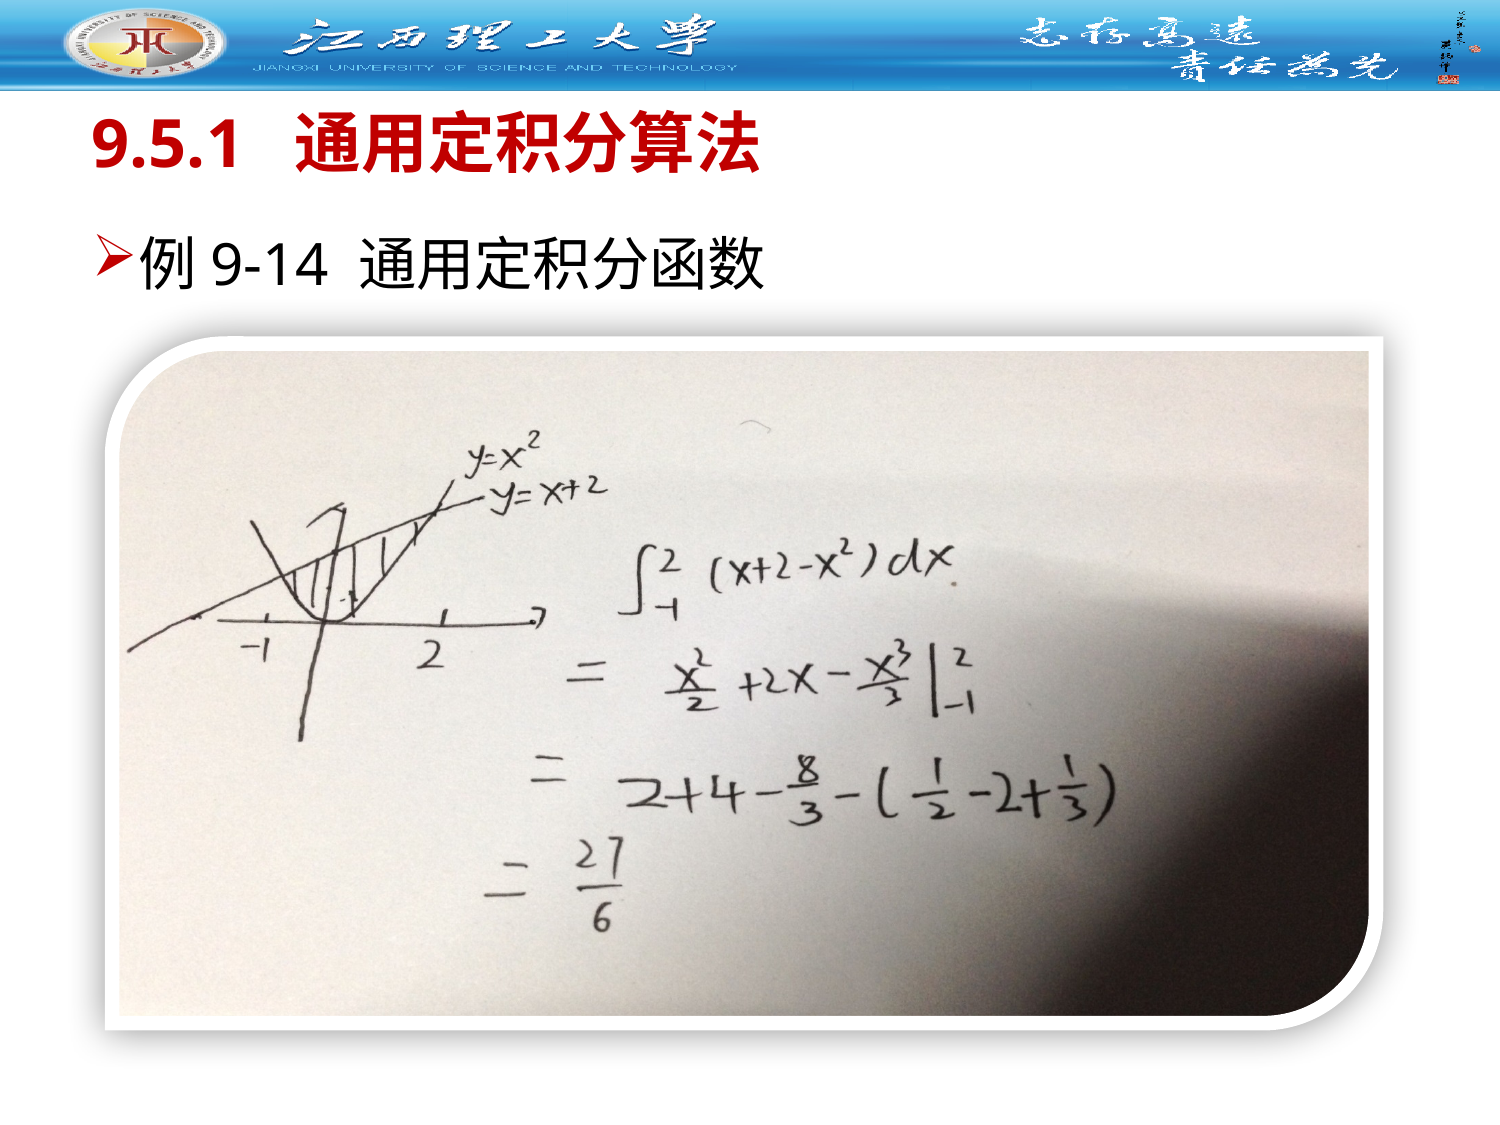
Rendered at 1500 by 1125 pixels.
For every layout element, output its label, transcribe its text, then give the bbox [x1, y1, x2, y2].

picture [111, 343, 1377, 1024]
title 9.5.1 通用定积分算法 [76, 78, 1427, 204]
picture [0, 0, 1500, 91]
list 例9-14 通用定积分函数 [76, 219, 1427, 1106]
